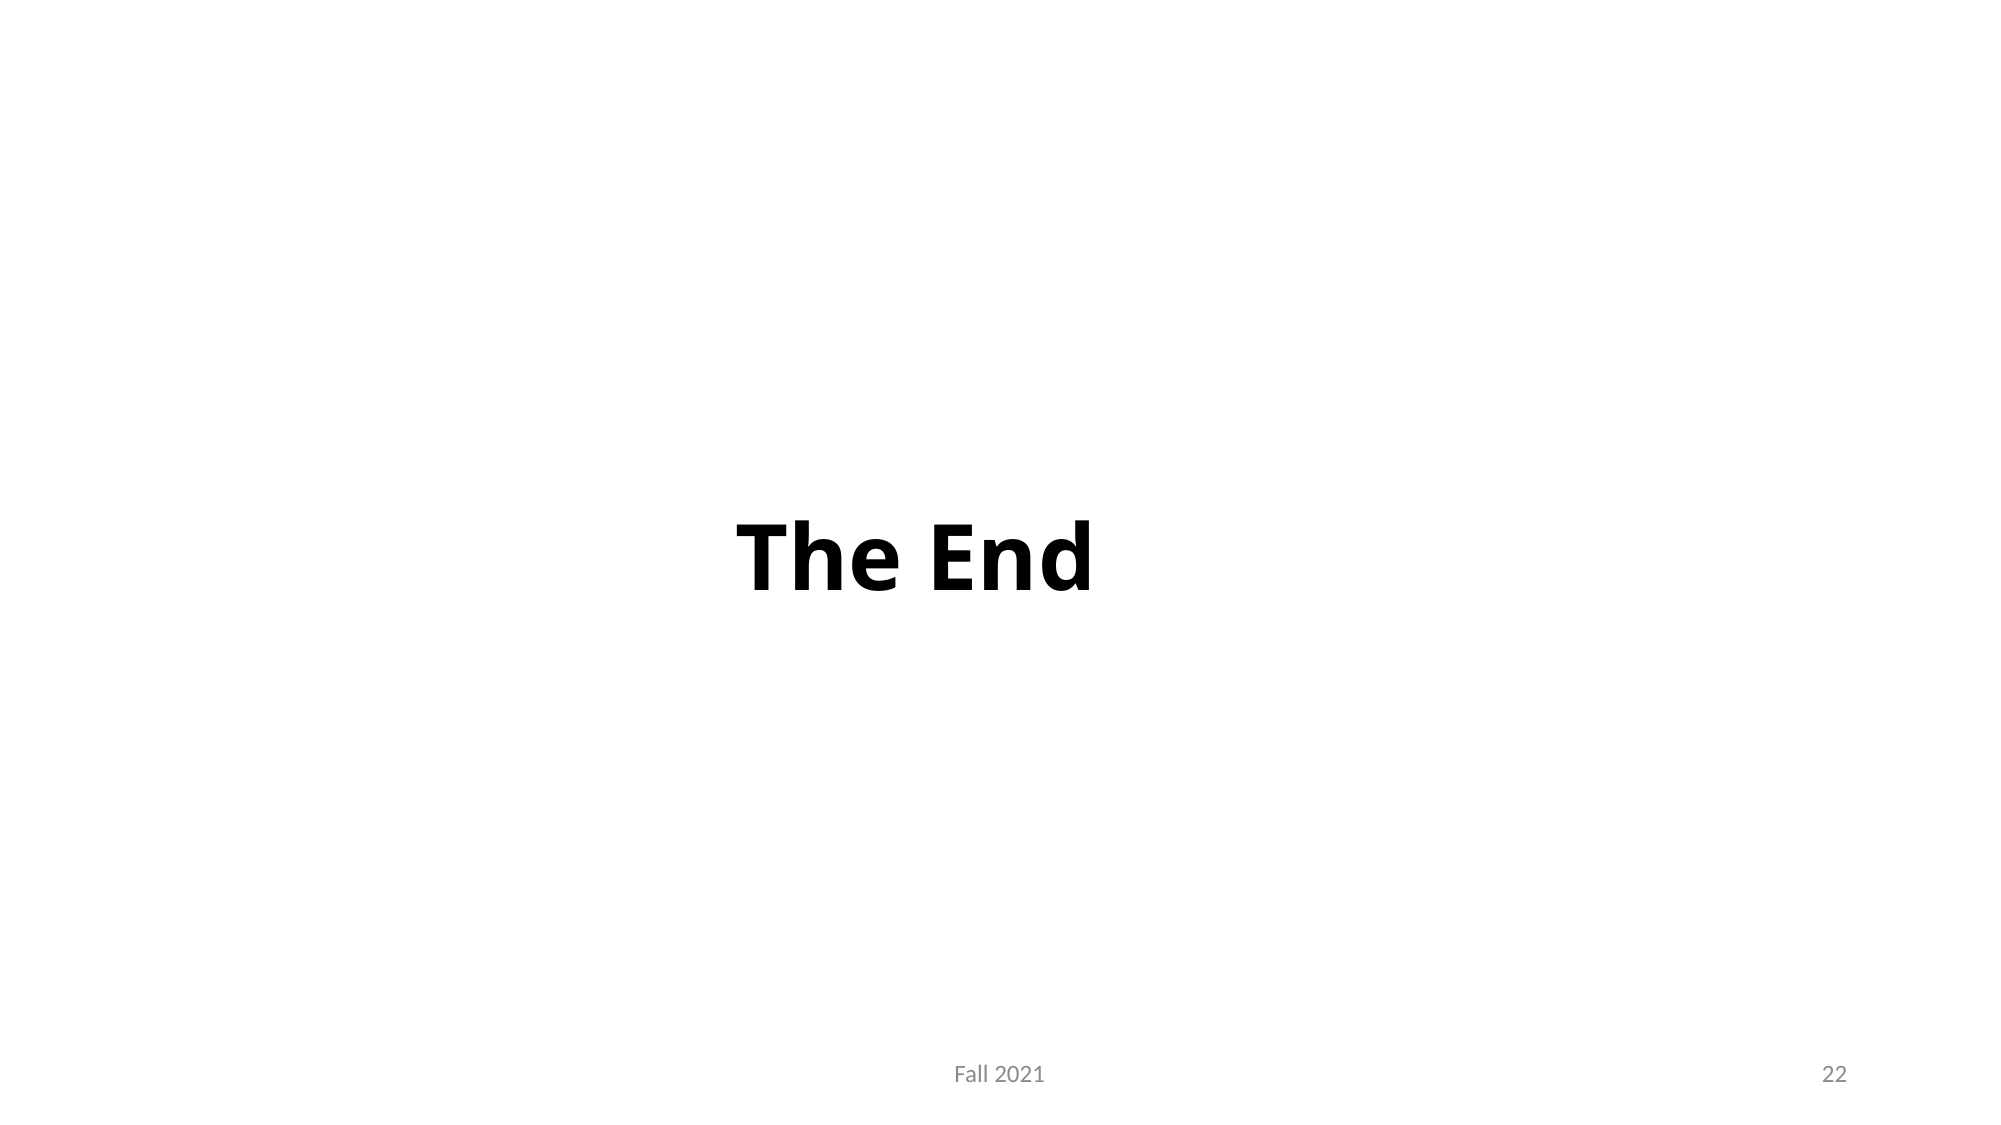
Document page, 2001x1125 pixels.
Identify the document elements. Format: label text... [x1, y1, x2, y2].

footer Fall 2021 [662, 1042, 1338, 1103]
title The End [720, 489, 1196, 632]
slide_number 22 [1412, 1042, 1863, 1103]
